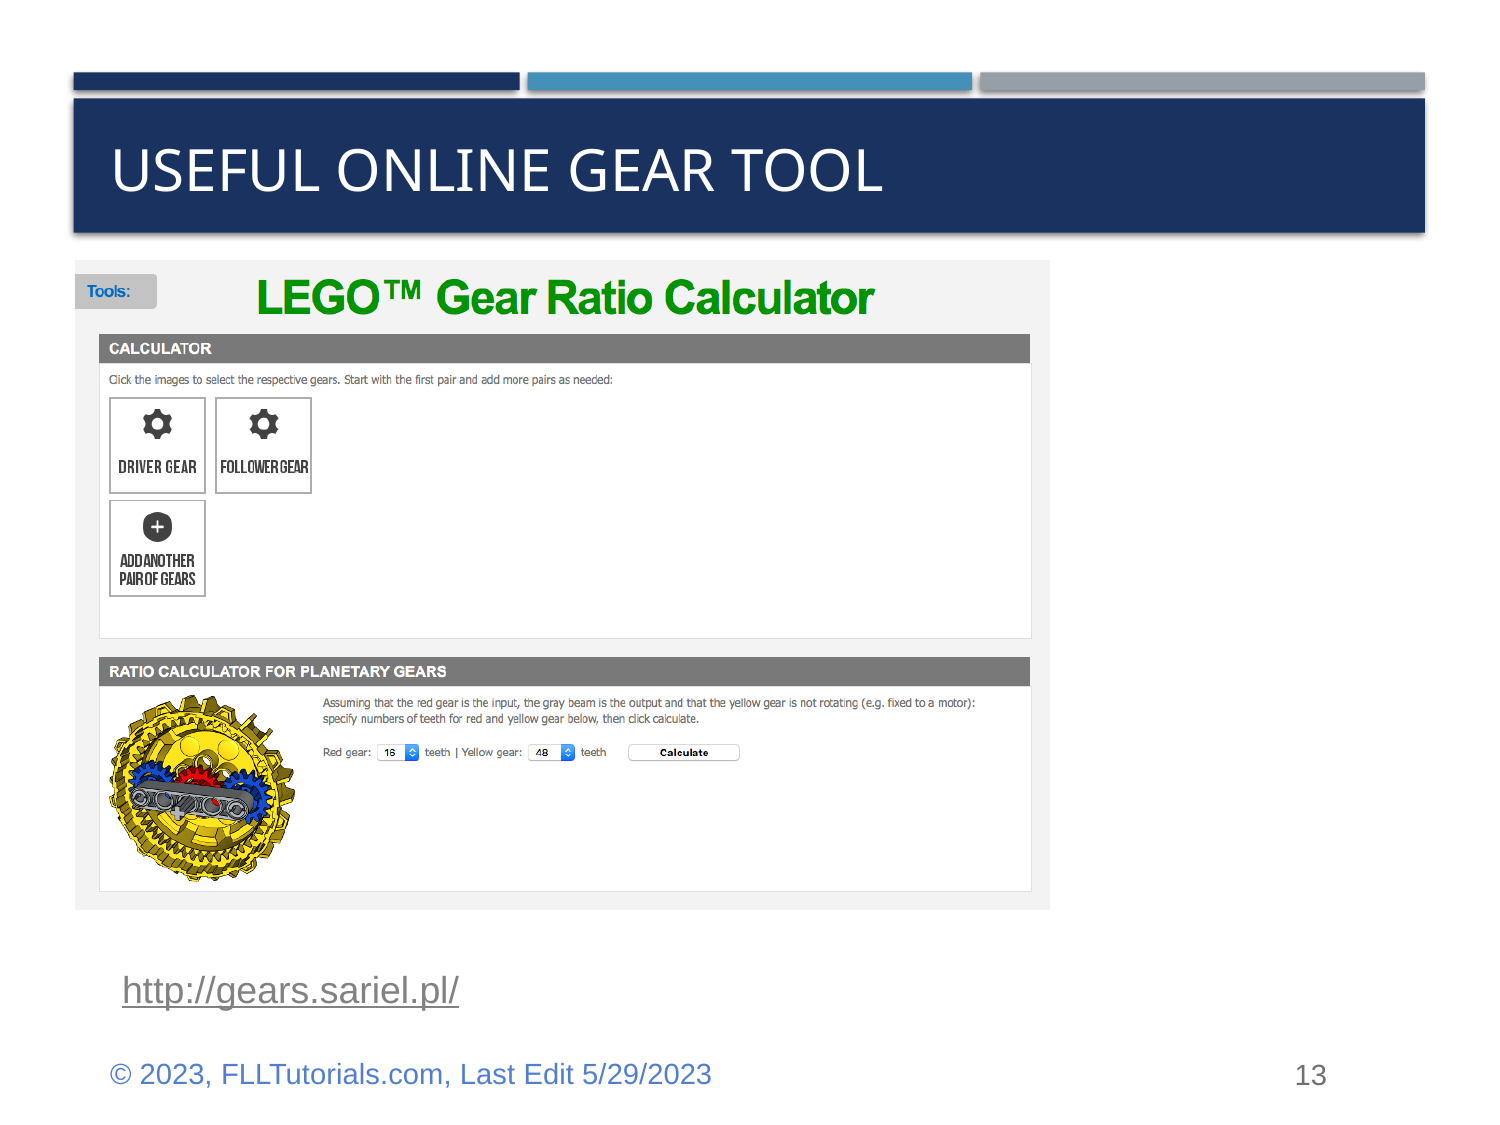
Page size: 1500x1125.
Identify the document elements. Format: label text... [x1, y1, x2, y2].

text_box http://gears.sariel.pl/ [107, 959, 883, 1047]
slide_number 13 [1279, 1048, 1406, 1109]
footer © 2023, FLLTutorials.com, Last Edit 5/29/2023 [95, 1047, 1025, 1108]
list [74, 260, 1051, 910]
title USEFUL ONLINE GEAR TOOL [95, 112, 1406, 211]
